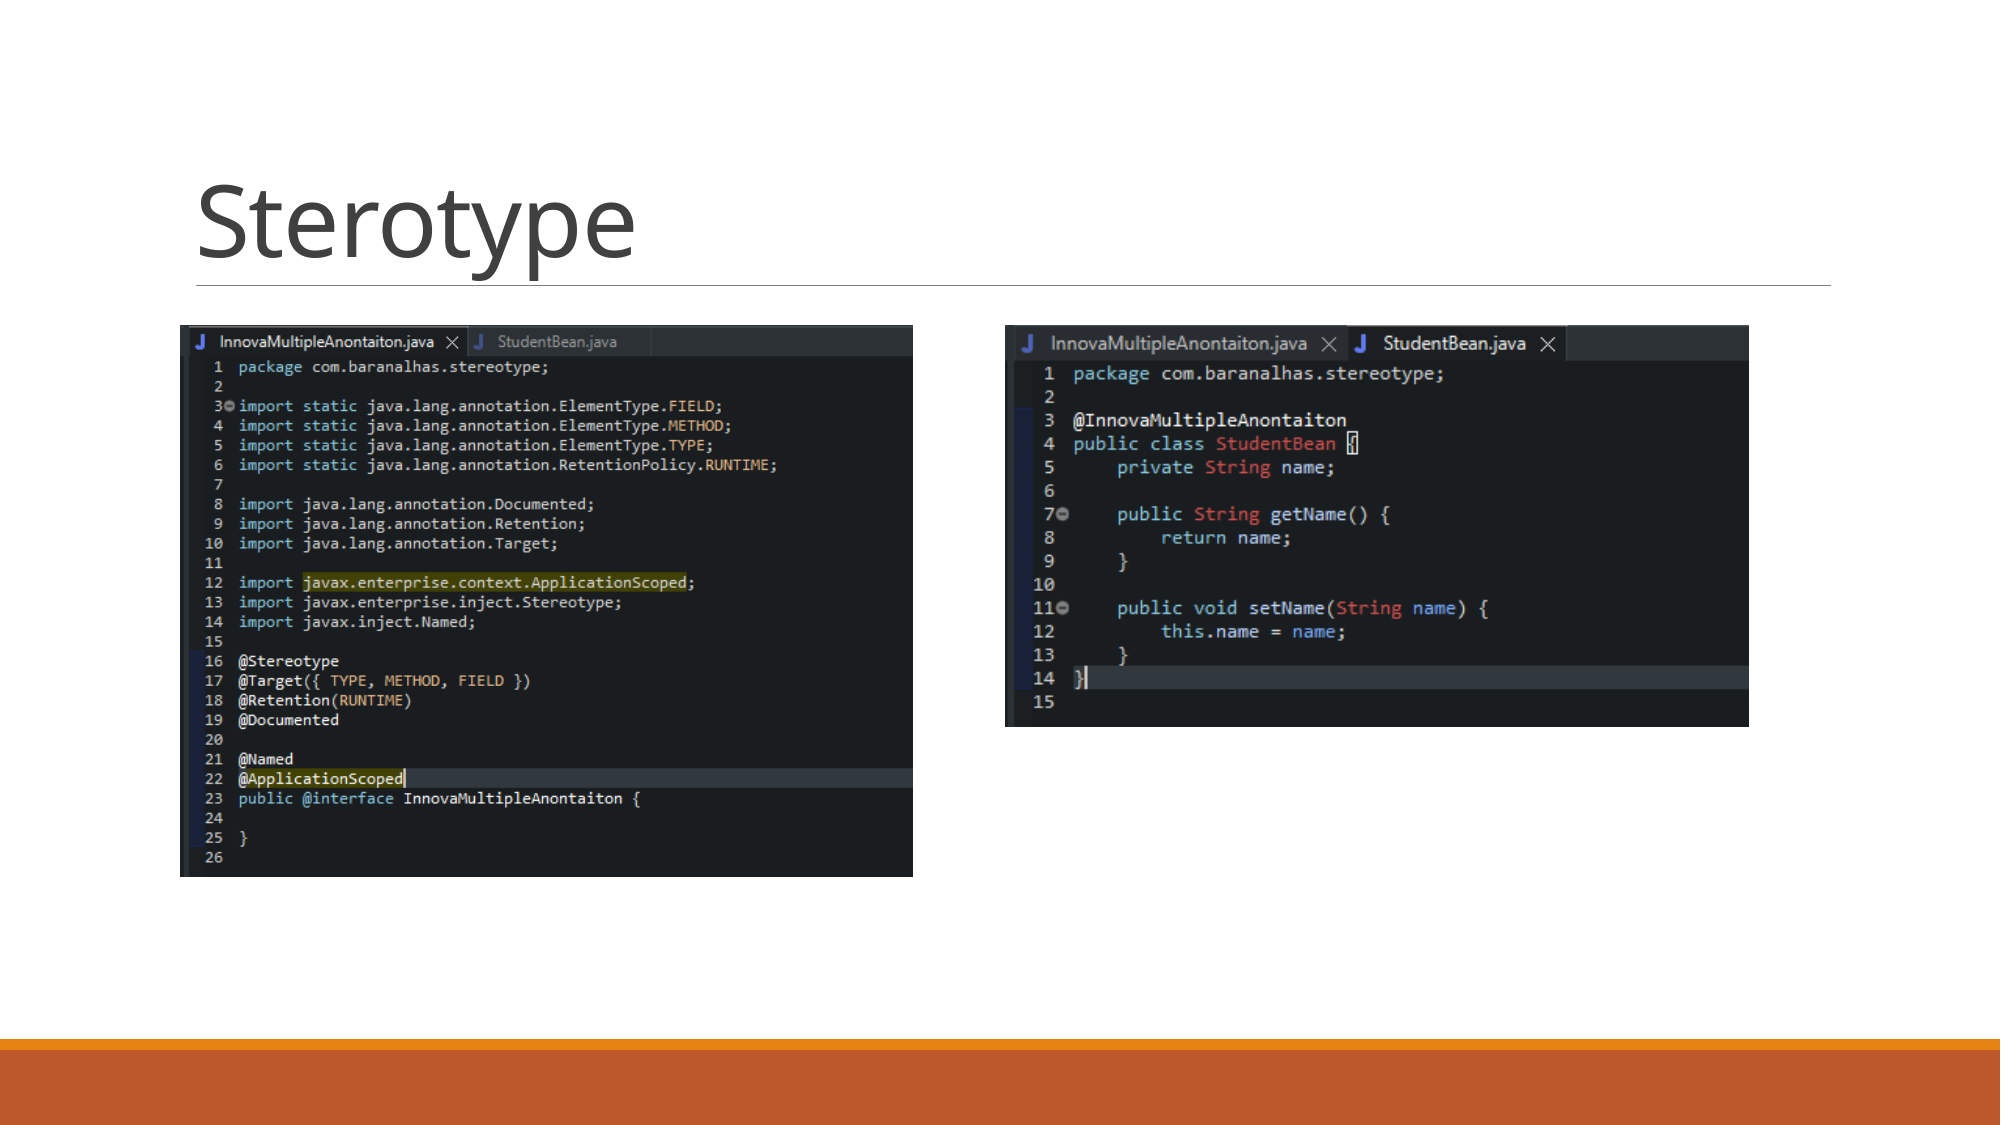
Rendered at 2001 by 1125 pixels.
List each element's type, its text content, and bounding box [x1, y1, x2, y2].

title Sterotype [180, 47, 1830, 285]
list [179, 324, 914, 877]
picture [1004, 324, 1750, 728]
